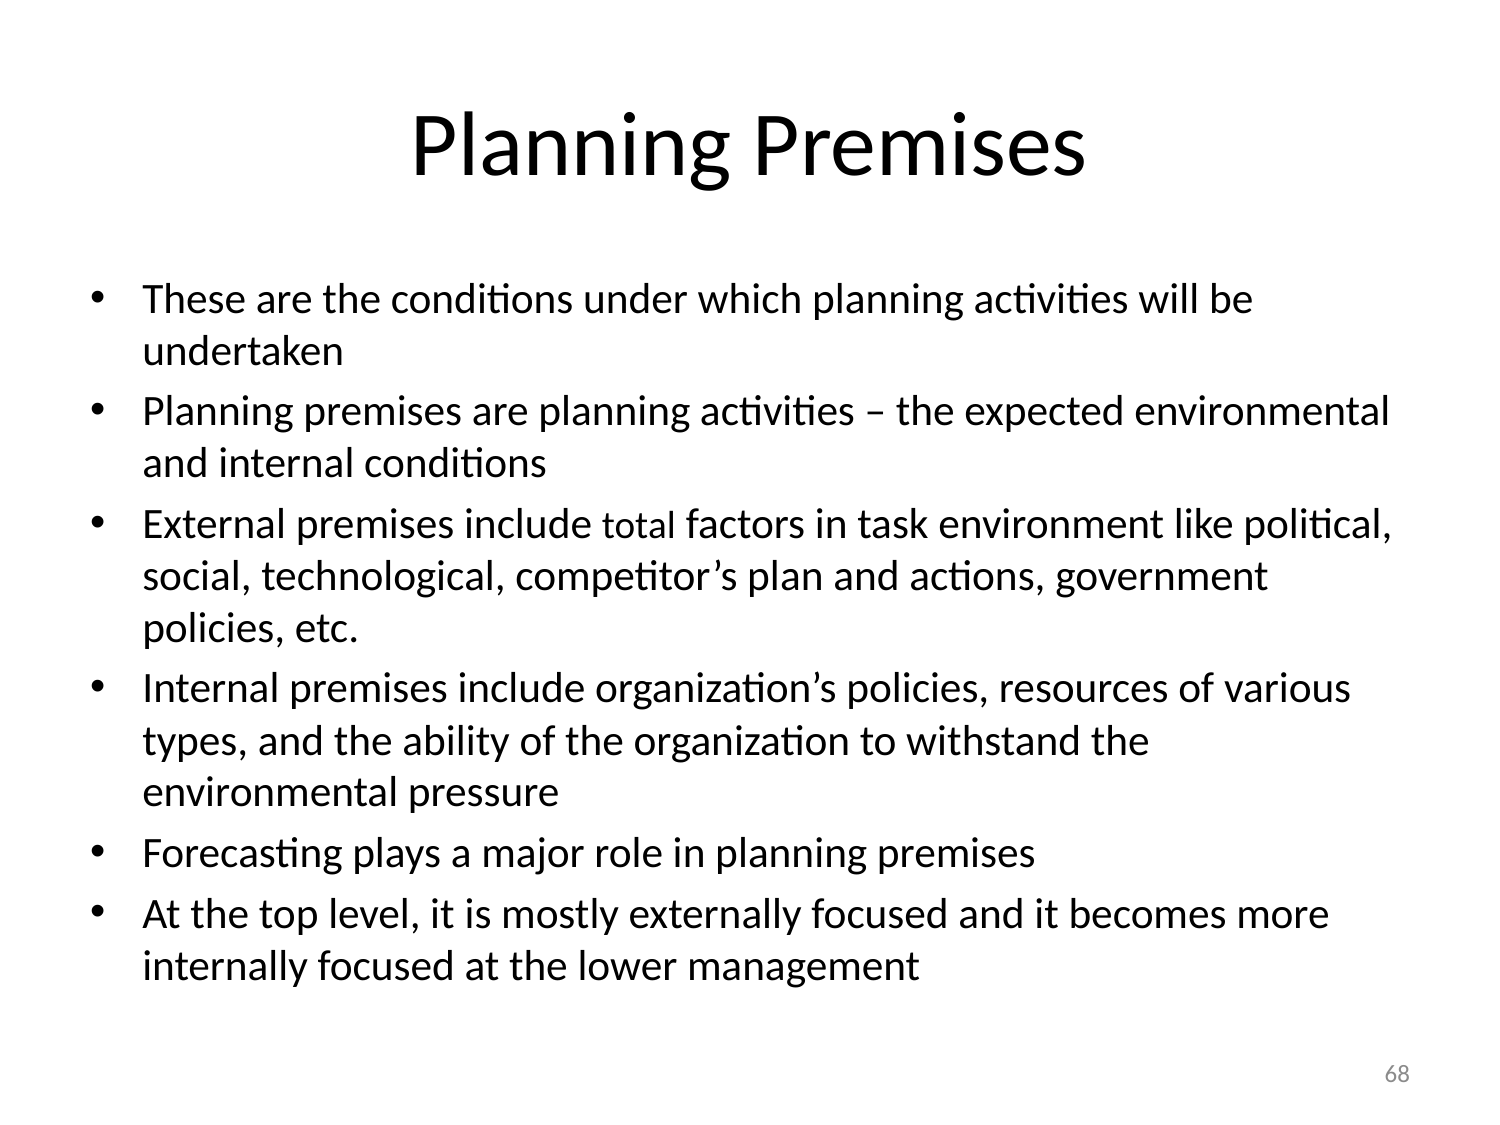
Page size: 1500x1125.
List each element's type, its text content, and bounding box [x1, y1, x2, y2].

slide_number 68 [1074, 1042, 1425, 1103]
title Planning Premises [75, 45, 1425, 233]
list These are the conditions under which planning activities will be undertaken Planning premises are planning activities – the expected environmental and internal conditions External premises include total factors in task environment like political, social, technological, competitor’s plan and actions, government policies, etc. Internal premises include organization’s policies, resources of various types, and the ability of the organization to withstand the environmental pressure Forecasting plays a major role in planning premises At the top level, it is mostly externally focused and it becomes more internally focused at the lower management [75, 262, 1425, 1005]
